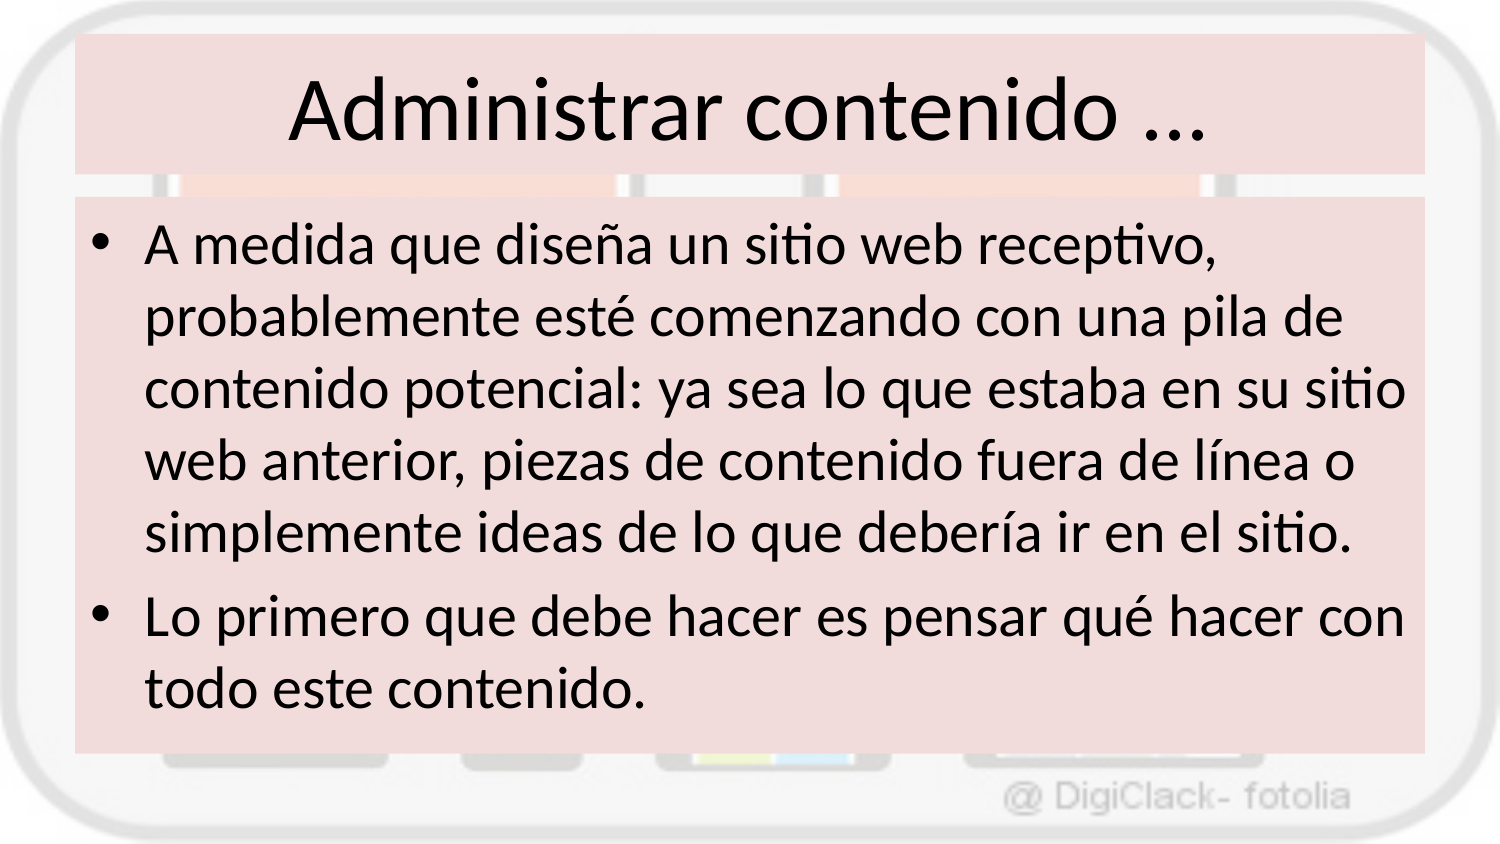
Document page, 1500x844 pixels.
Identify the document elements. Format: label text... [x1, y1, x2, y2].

list A medida que diseña un sitio web receptivo, probablemente esté comenzando con una pila de contenido potencial: ya sea lo que estaba en su sitio web anterior, piezas de contenido fuera de línea o simplemente ideas de lo que debería ir en el sitio. Lo primero que debe hacer es pensar qué hacer con todo este contenido. [75, 196, 1425, 754]
title Administrar contenido ... [75, 33, 1425, 175]
